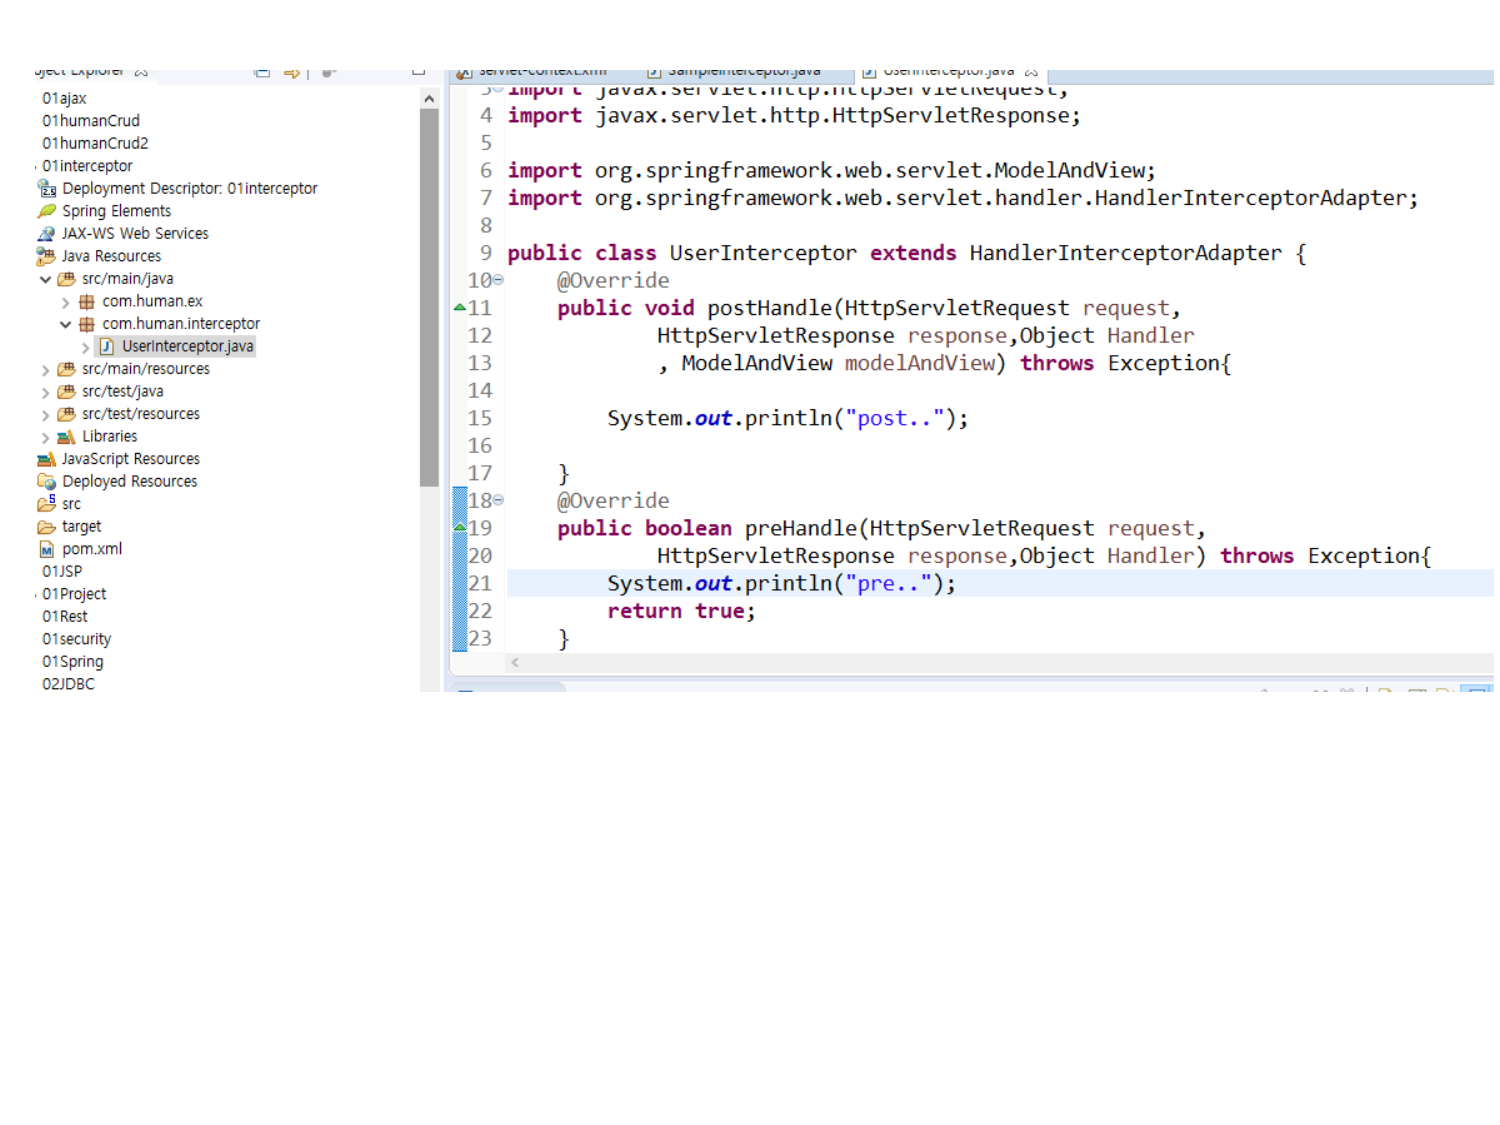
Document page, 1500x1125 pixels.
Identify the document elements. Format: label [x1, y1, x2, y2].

picture [34, 70, 1494, 692]
